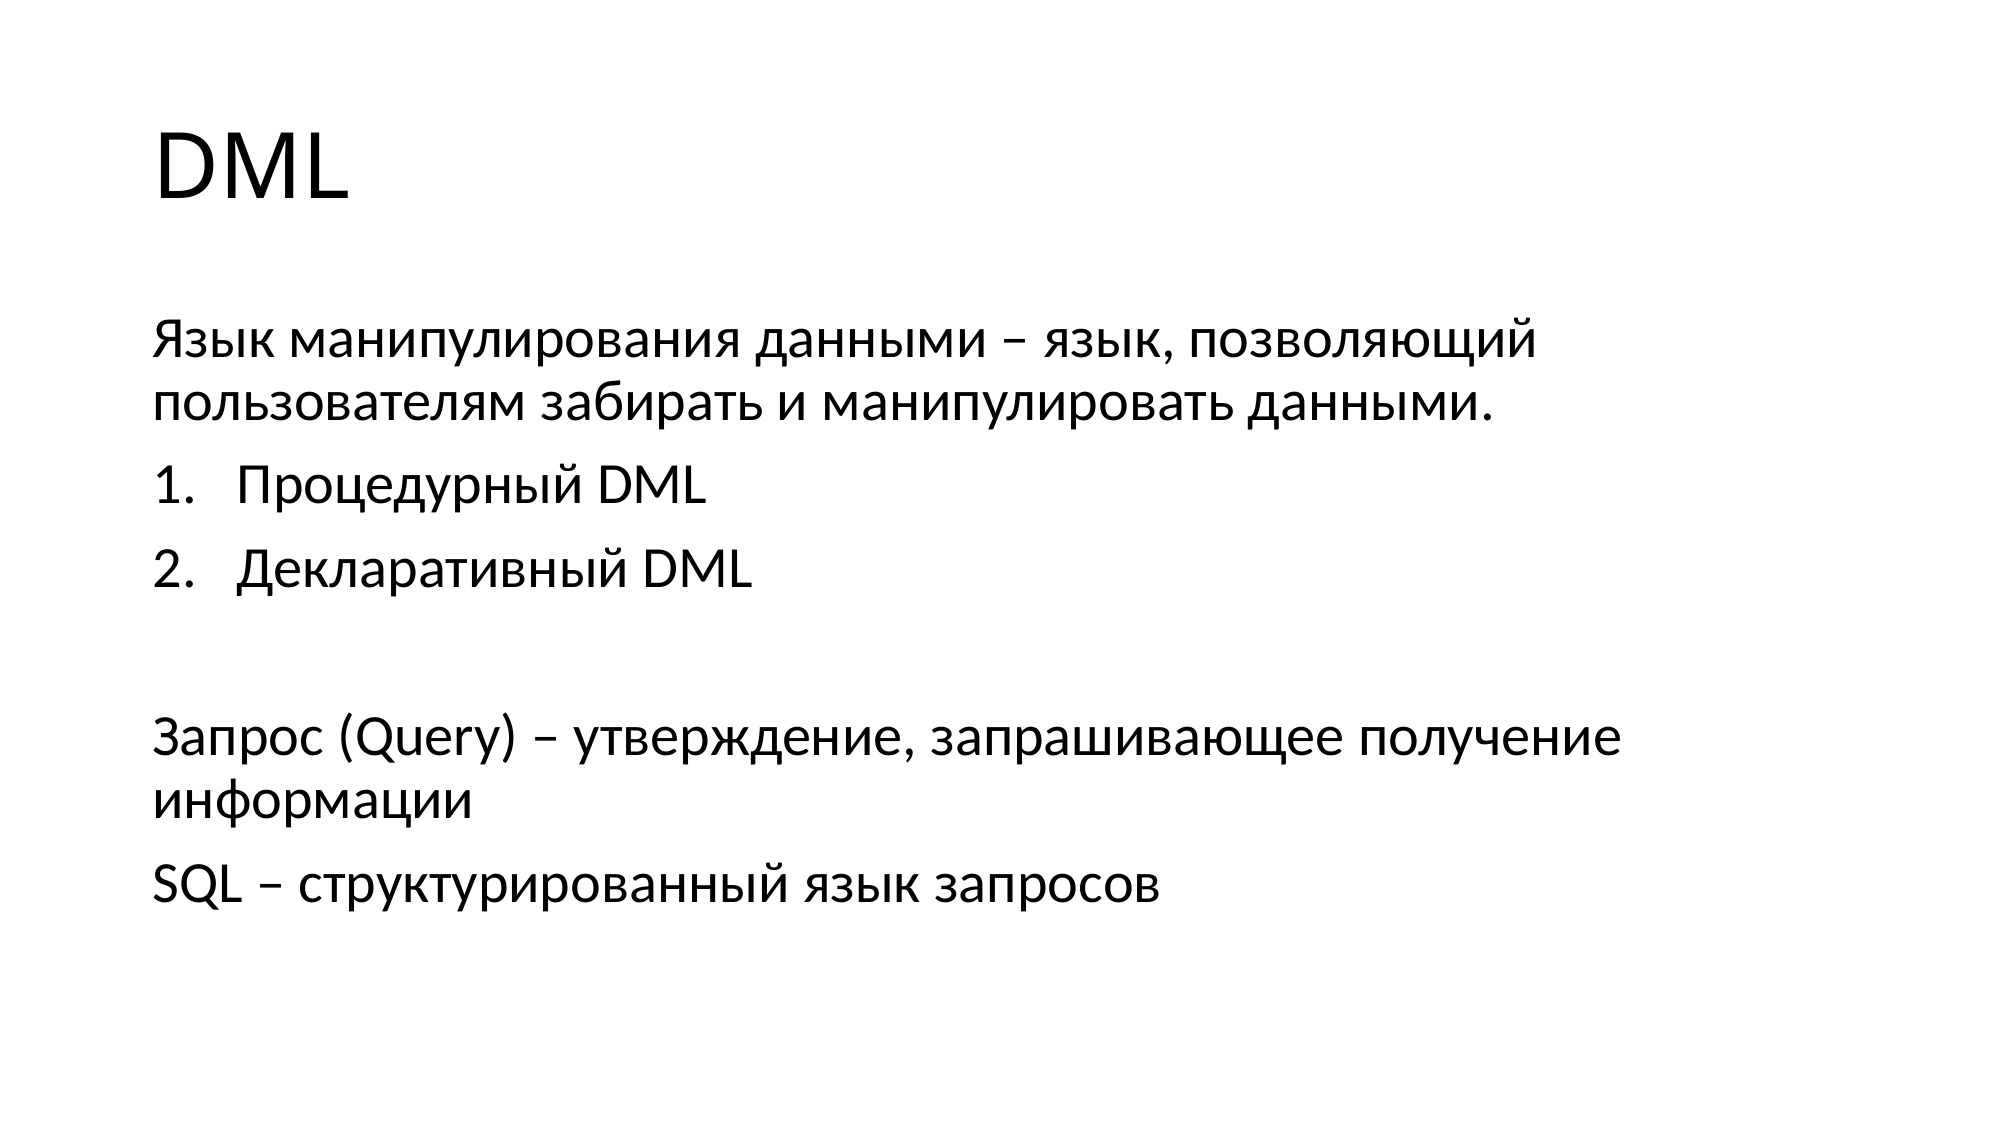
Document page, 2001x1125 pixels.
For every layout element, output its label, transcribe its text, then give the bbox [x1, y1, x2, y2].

list Язык манипулирования данными – язык, позволяющий пользователям забирать и манипулировать данными. Процедурный DML Декларативный DML Запрос (Query) – утверждение, запрашивающее получение информации SQL – структурированный язык запросов [137, 299, 1863, 1014]
title DML [137, 59, 1863, 278]
